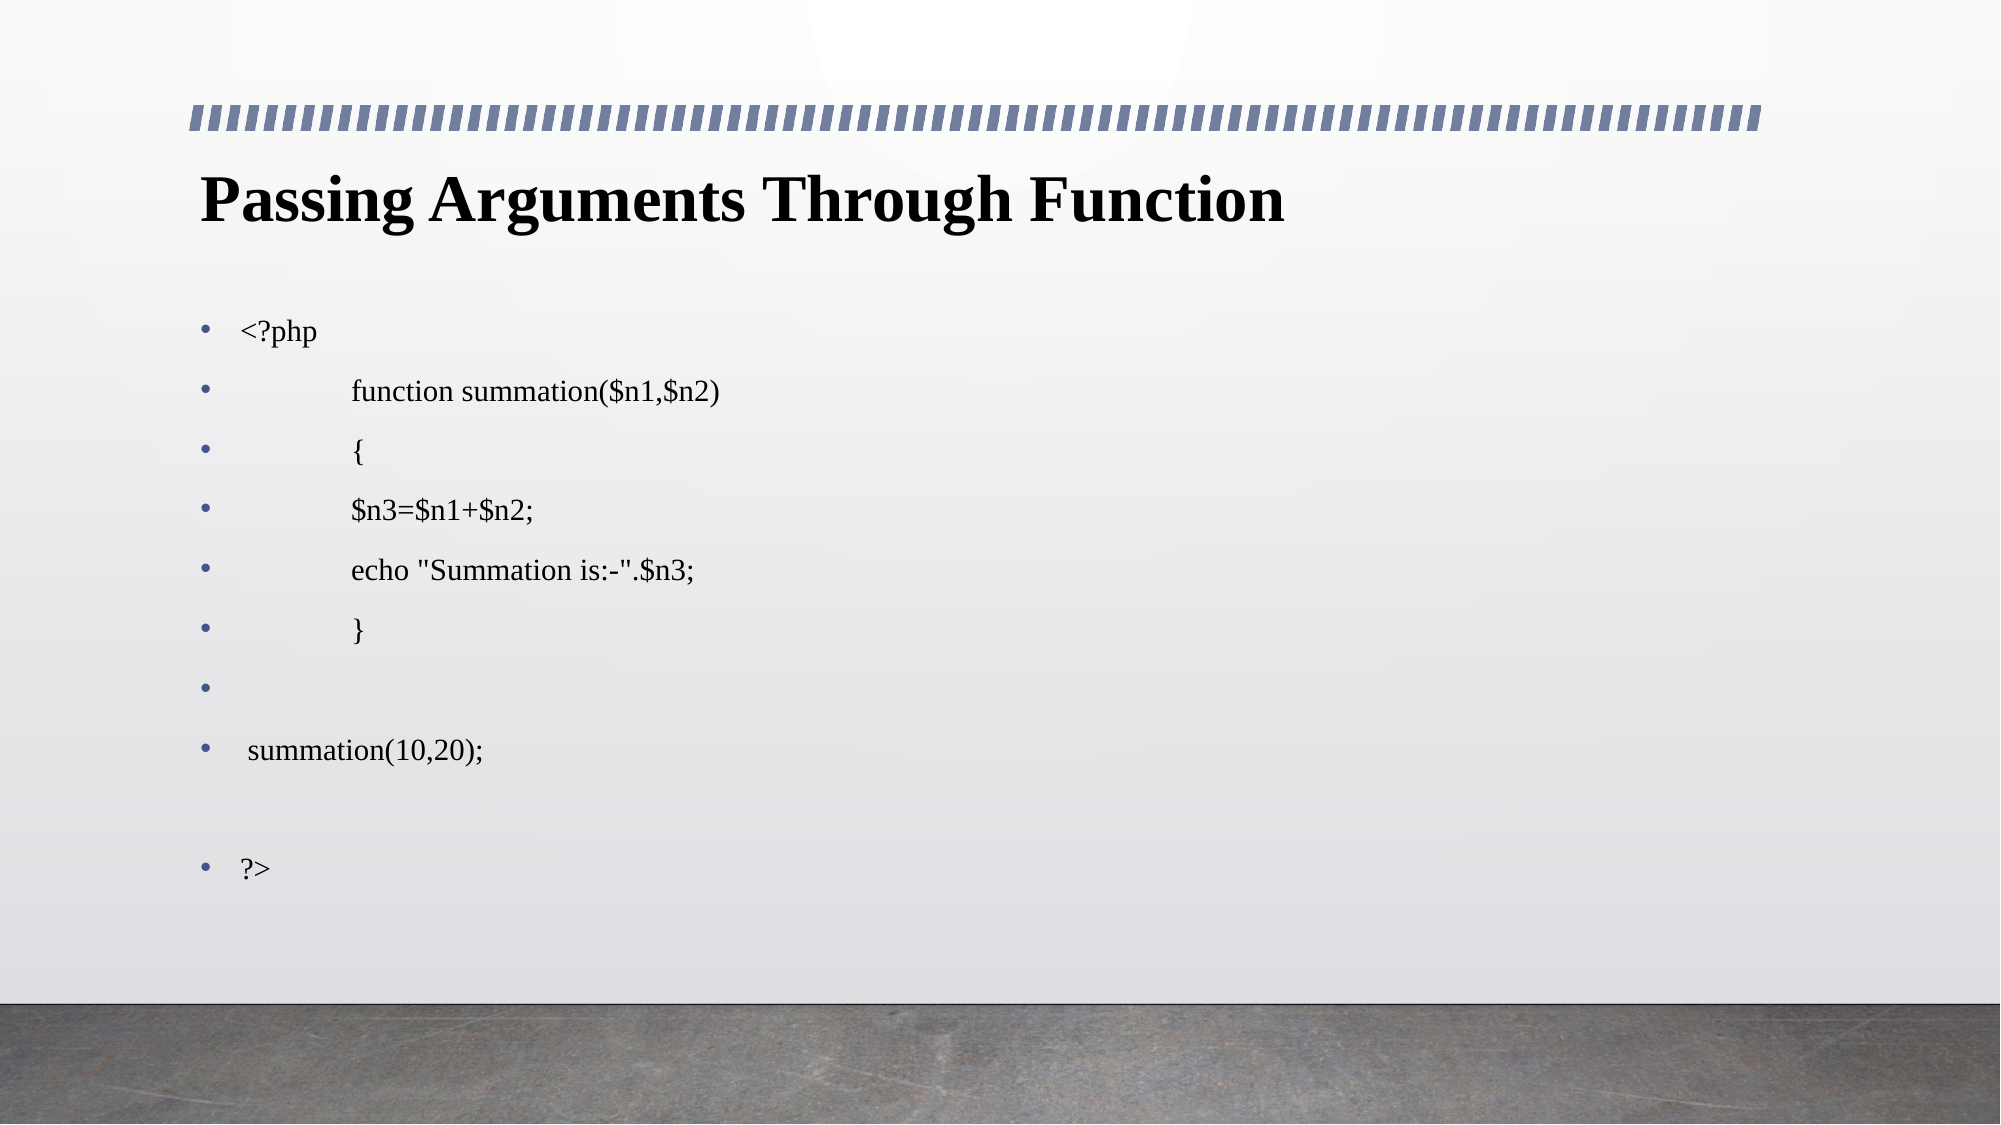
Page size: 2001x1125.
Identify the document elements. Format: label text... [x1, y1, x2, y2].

list <?php function summation($n1,$n2) { $n3=$n1+$n2; echo "Summation is:-".$n3; } summation(10,20); ?> [185, 295, 1761, 897]
title Passing Arguments Through Function [185, 156, 1761, 295]
picture [0, 1004, 2000, 1124]
